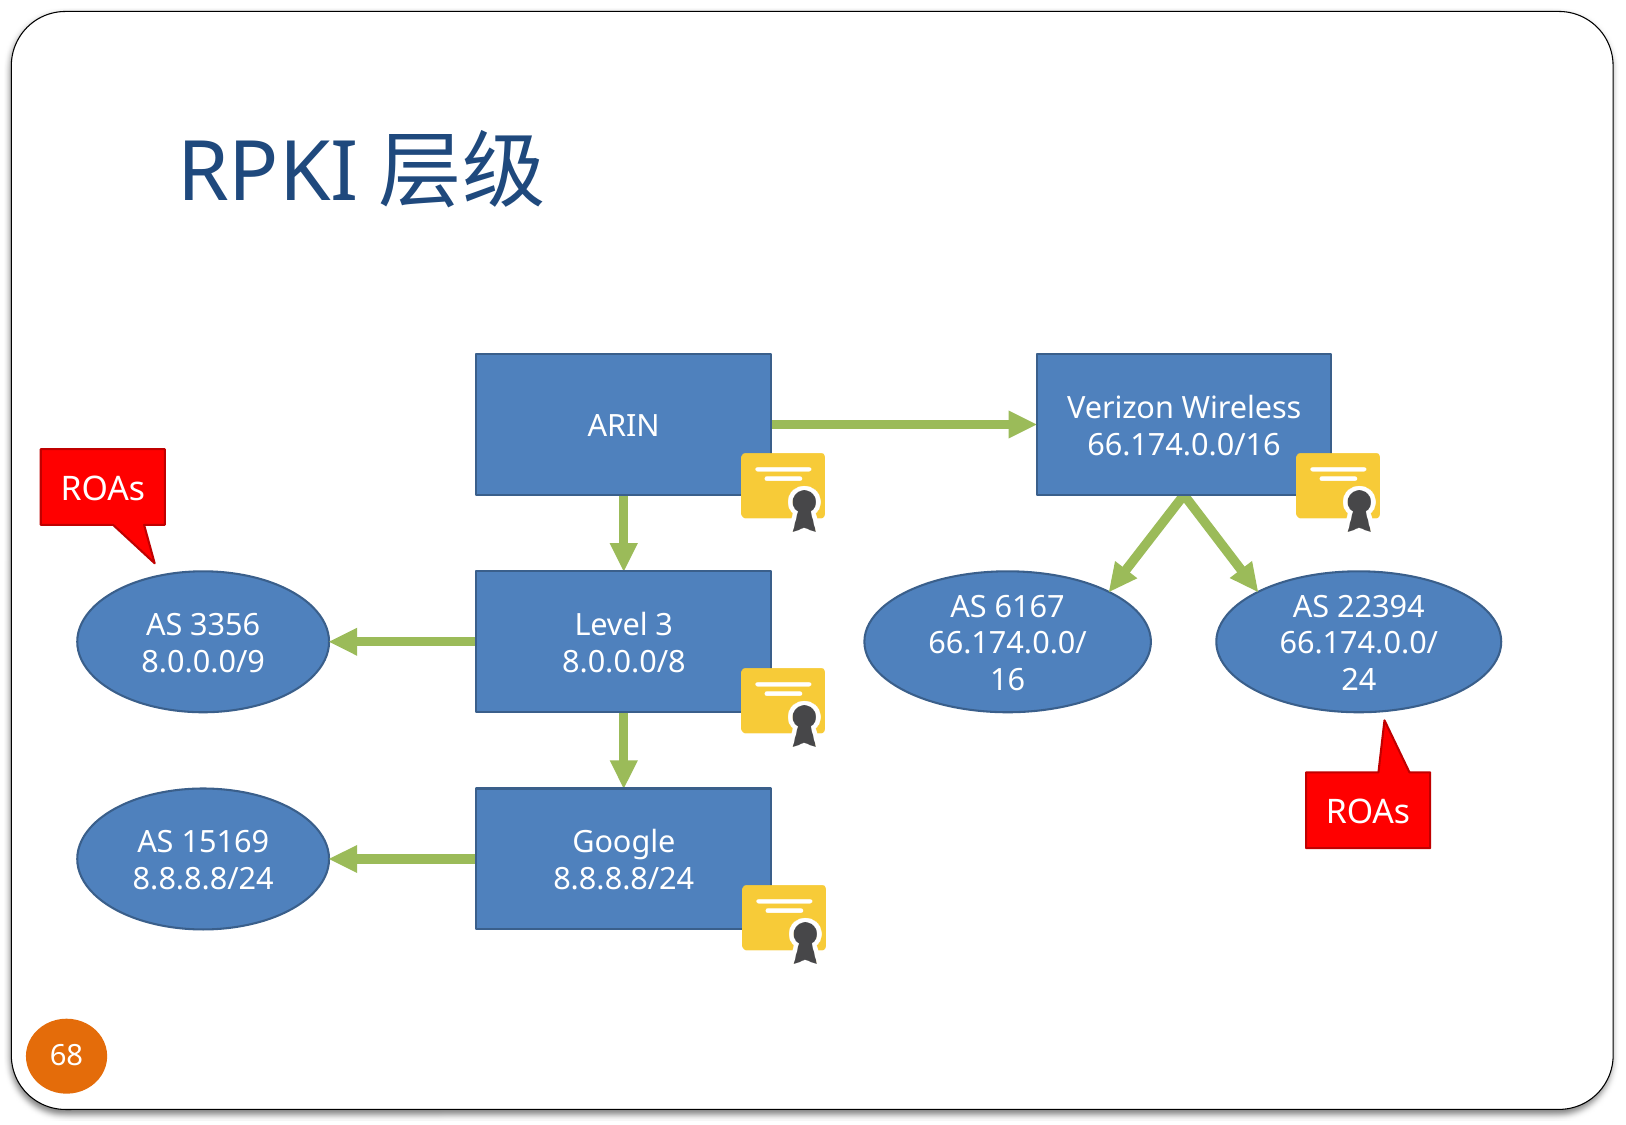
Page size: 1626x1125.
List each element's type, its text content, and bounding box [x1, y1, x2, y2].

text_box ARIN [475, 353, 772, 496]
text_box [742, 880, 826, 965]
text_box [1183, 494, 1259, 593]
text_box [1296, 448, 1380, 533]
text_box AS 3356 8.0.0.0/9 [76, 570, 330, 714]
text_box AS 6167 66.174.0.0/16 [863, 570, 1152, 714]
text_box AS 15169 8.8.8.8/24 [76, 787, 330, 931]
title RPKI层级 [162, 45, 1544, 233]
slide_number 68 [25, 1018, 108, 1094]
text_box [1108, 494, 1182, 593]
text_box Google 8.8.8.8/24 [475, 787, 772, 930]
text_box AS 22394 66.174.0.0/24 [1215, 570, 1503, 714]
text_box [741, 448, 825, 533]
text_box Level 3 8.0.0.0/8 [475, 570, 772, 713]
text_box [741, 663, 825, 748]
text_box Verizon Wireless 66.174.0.0/16 [1036, 353, 1332, 496]
text_box ROAs [39, 448, 166, 565]
text_box ROAs [1305, 719, 1432, 850]
